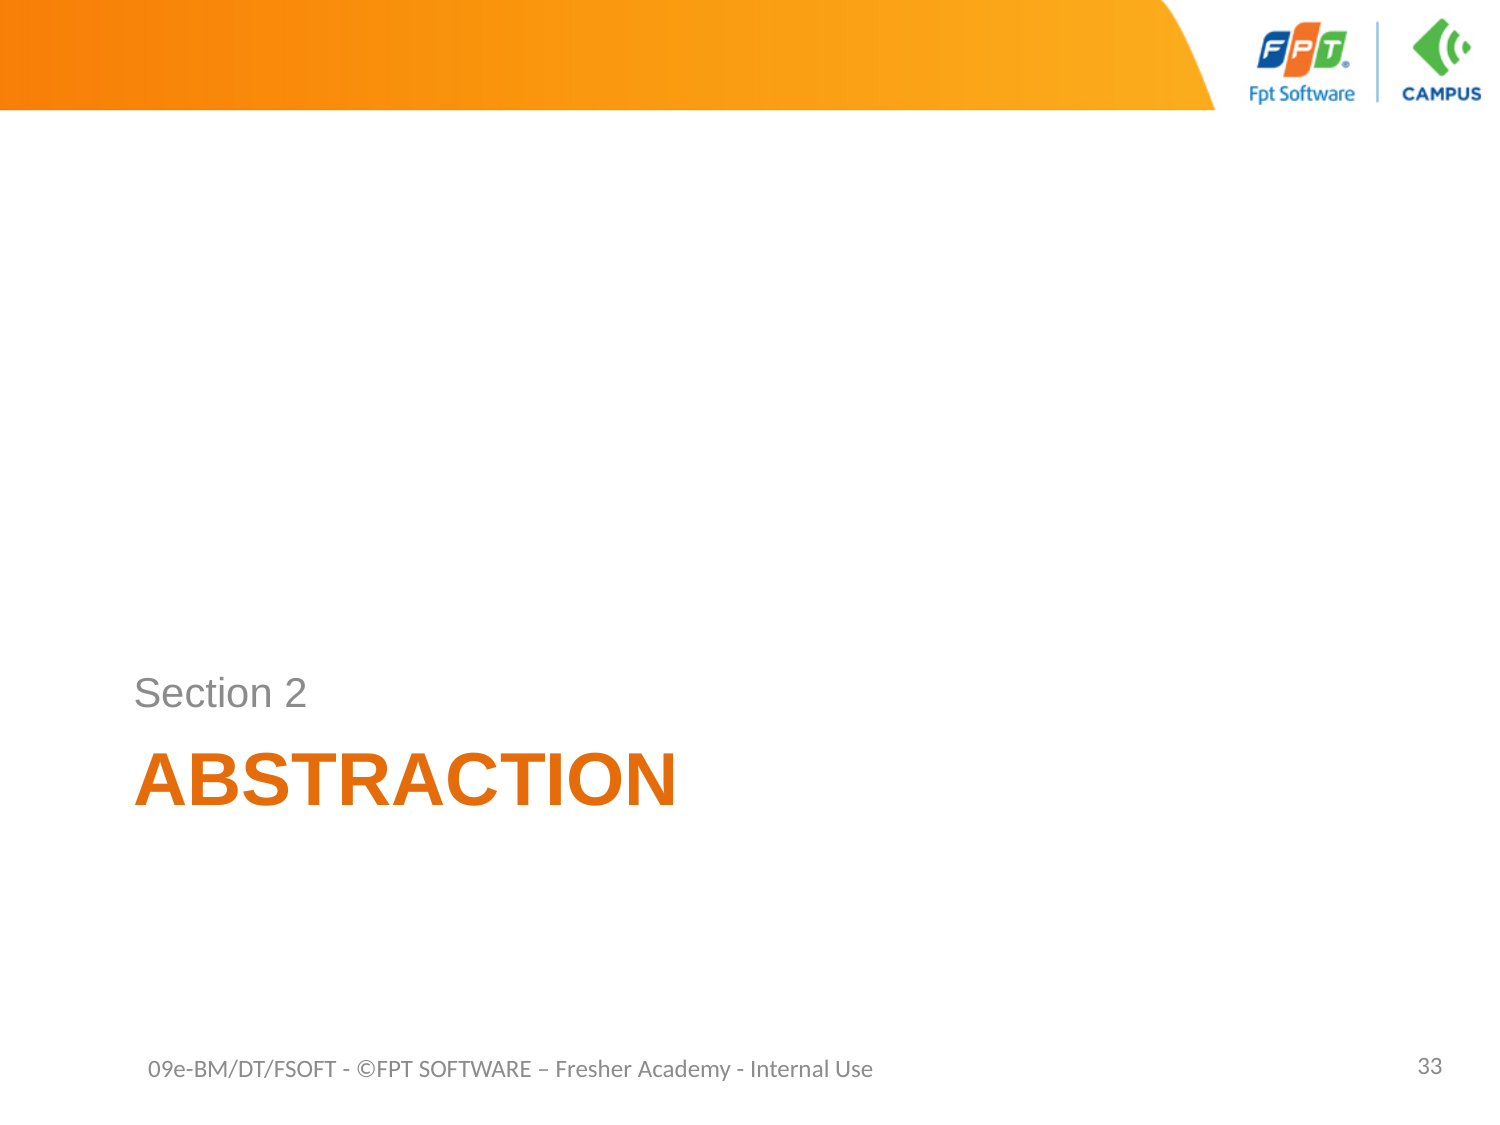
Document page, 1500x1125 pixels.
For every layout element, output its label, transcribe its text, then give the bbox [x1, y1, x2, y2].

picture [0, 0, 1500, 1125]
list Section 2 [118, 476, 1394, 723]
slide_number 33 [1056, 1034, 1458, 1095]
footer 09e-BM/DT/FSOFT - ©FPT SOFTWARE – Fresher Academy - Internal Use [118, 1040, 905, 1095]
title ABSTRACTION [118, 723, 1394, 947]
